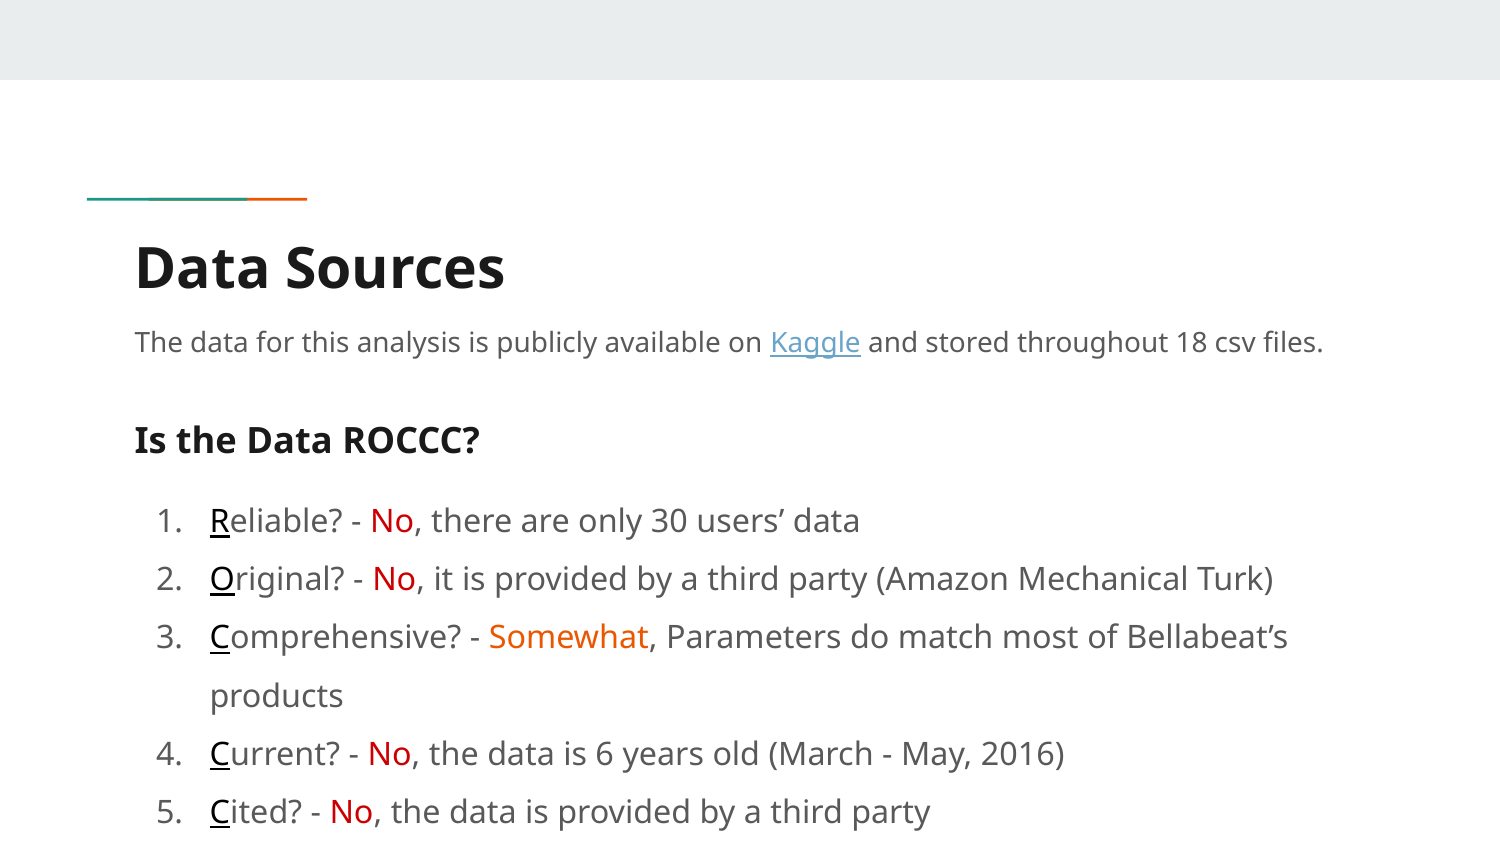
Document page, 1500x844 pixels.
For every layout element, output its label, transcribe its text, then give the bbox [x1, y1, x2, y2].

list The data for this analysis is publicly available on Kaggle and stored throughout 18 csv files. [119, 304, 1381, 385]
title Data Sources [119, 216, 1381, 304]
list Reliable? - No, there are only 30 users’ data Original? - No, it is provided by a third party (Amazon Mechanical Turk) Comprehensive? - Somewhat, Parameters do match most of Bellabeat’s products Current? - No, the data is 6 years old (March - May, 2016) Cited? - No, the data is provided by a third party [119, 466, 1381, 772]
title Is the Data ROCCC? [119, 401, 1381, 466]
